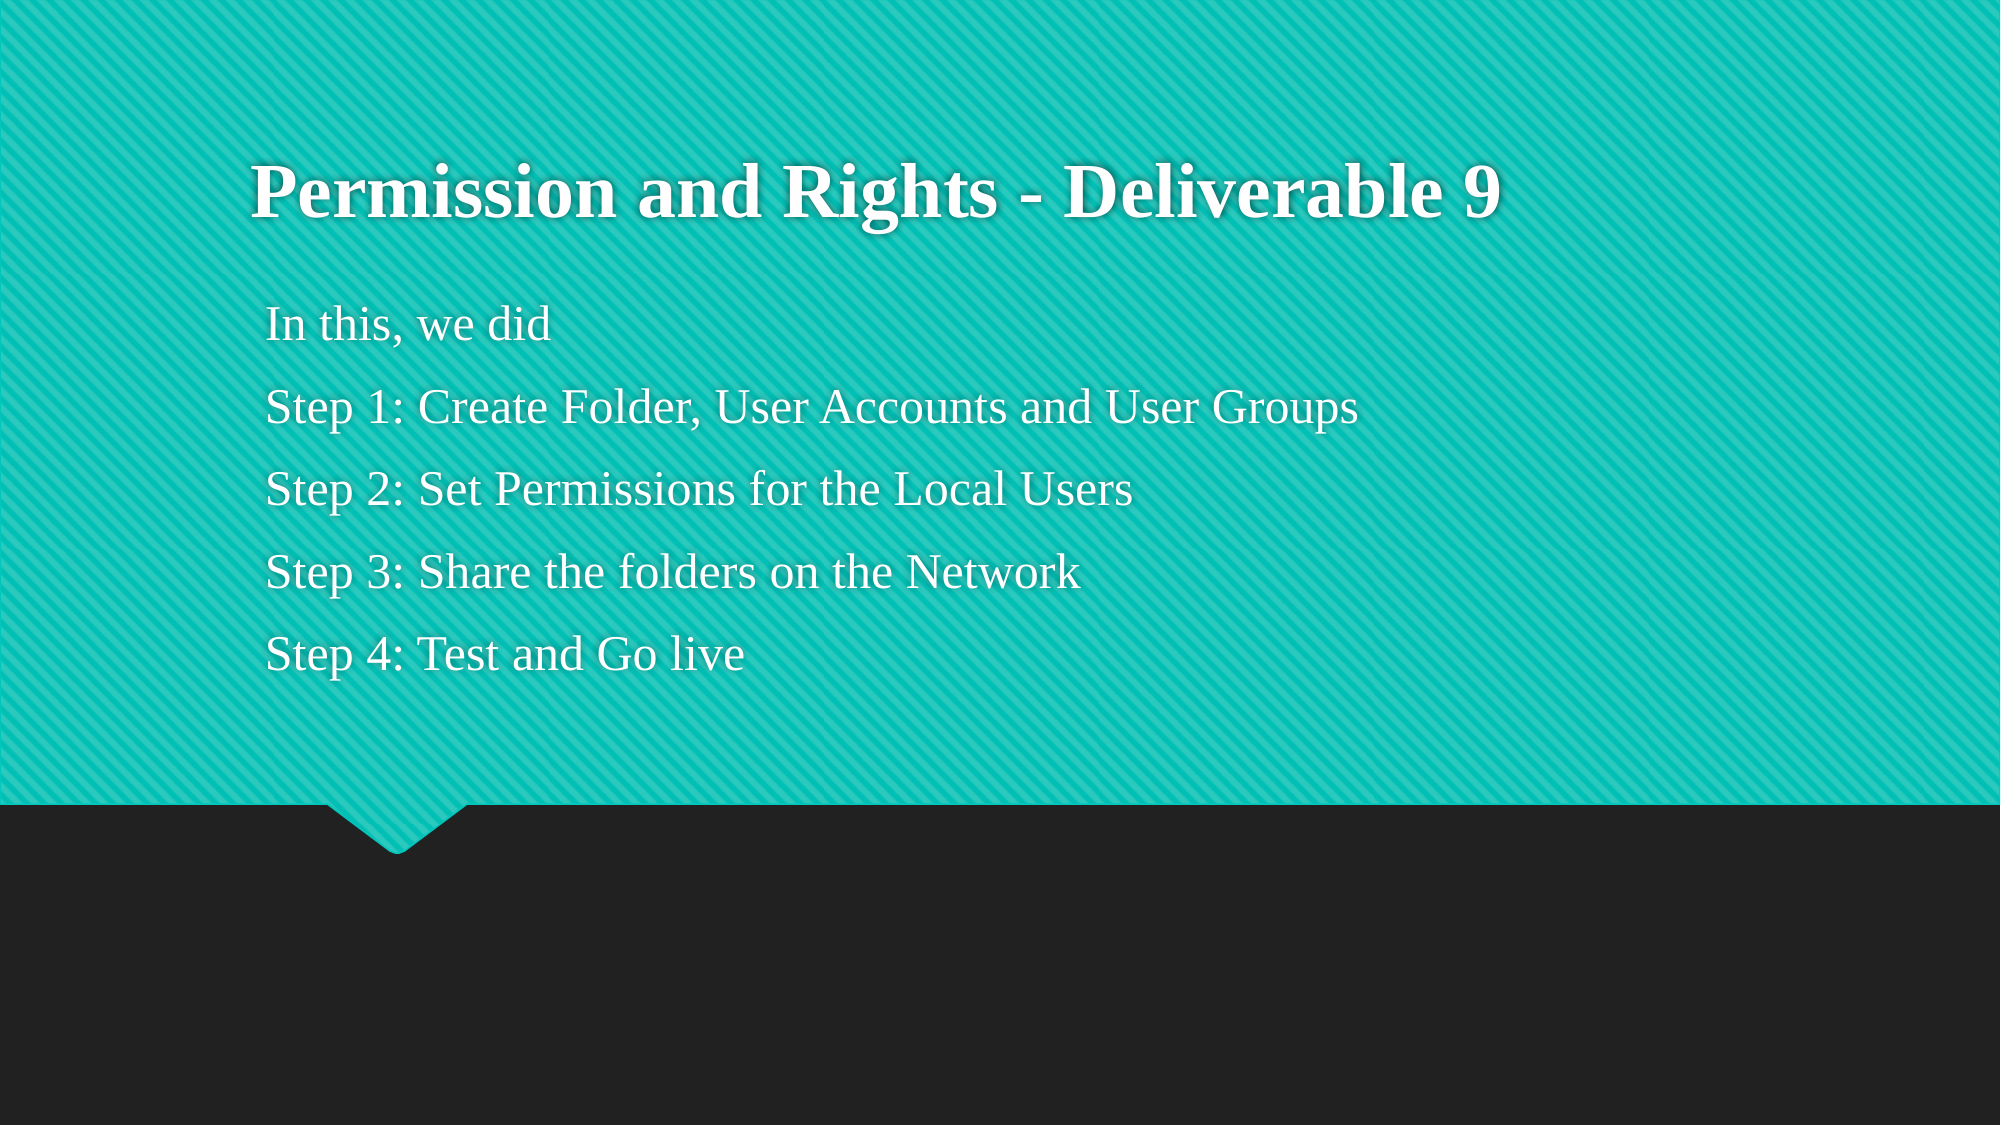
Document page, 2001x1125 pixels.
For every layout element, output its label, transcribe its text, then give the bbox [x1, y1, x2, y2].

subtitle In this, we did Step 1: Create Folder, User Accounts and User Groups Step 2: Set Permissions for the Local Users Step 3: Share the folders on the Network Step 4: Test and Go live [249, 283, 1750, 960]
title Permission and Rights - Deliverable 9 [235, 63, 1736, 241]
